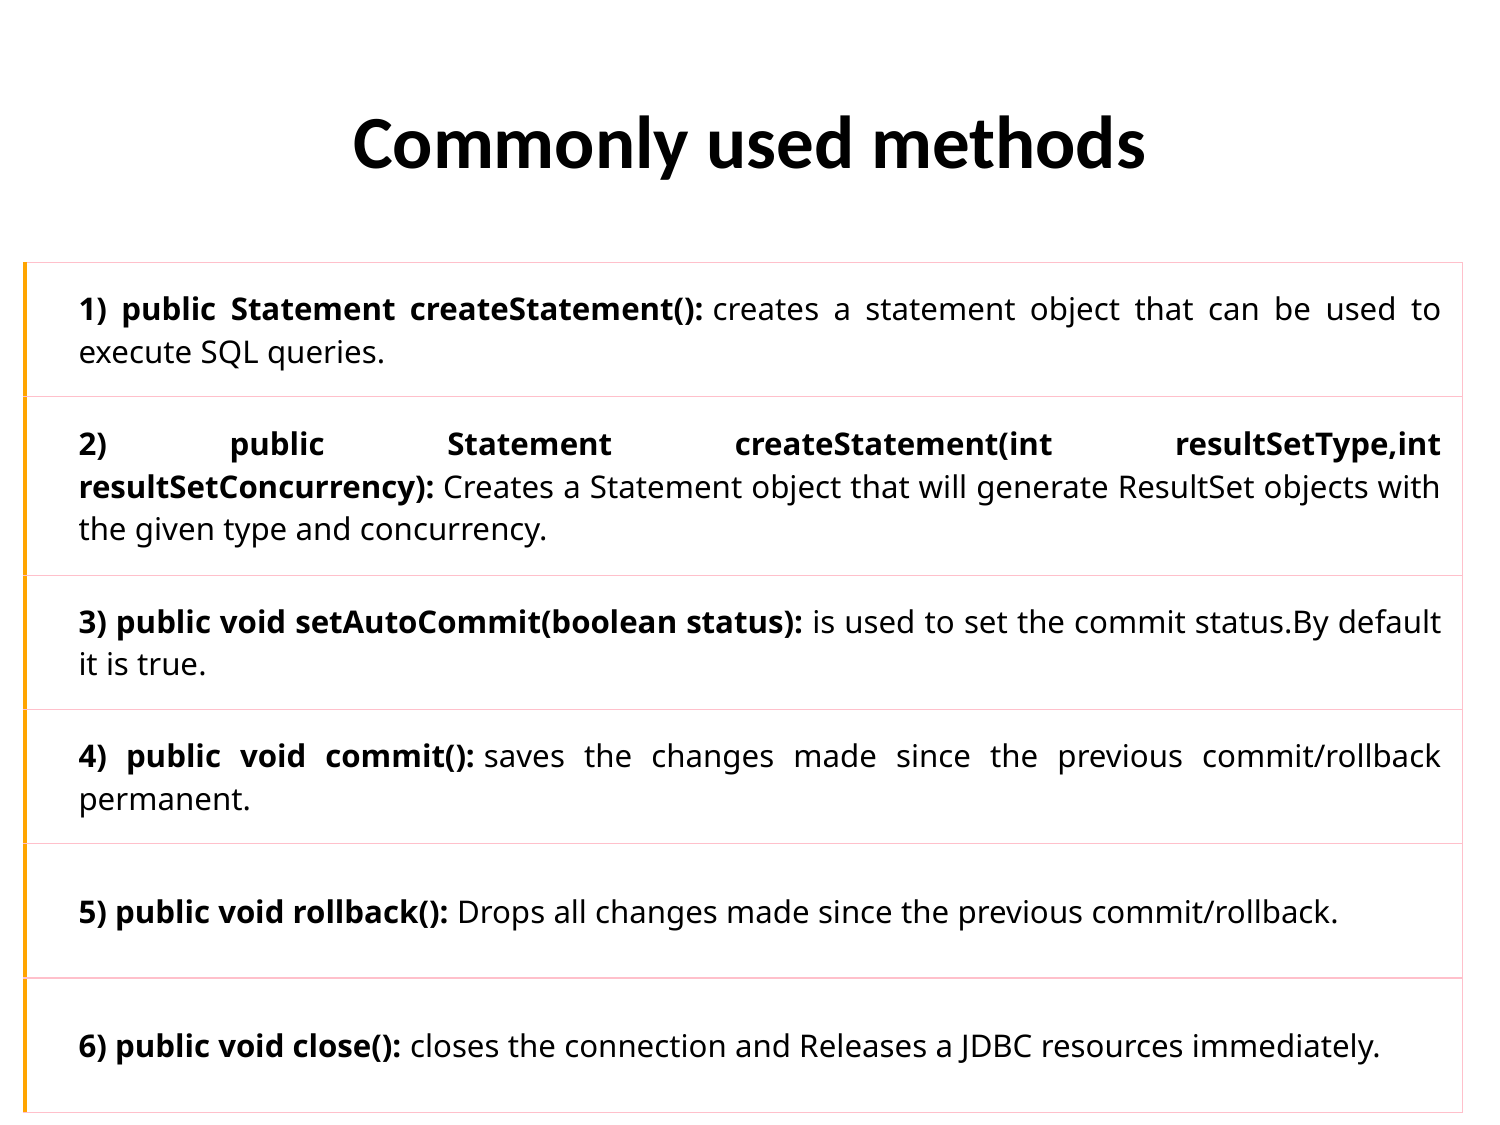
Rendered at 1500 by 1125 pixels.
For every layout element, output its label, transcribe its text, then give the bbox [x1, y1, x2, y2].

table_cell 6) public void close(): closes the connection and Releases a JDBC resources immediately. [27, 979, 1462, 1112]
table_cell 2) public Statement createStatement(int resultSetType,int resultSetConcurrency): Creates a Statement object that will generate ResultSet objects with the given type and concurrency. [27, 397, 1462, 575]
title Commonly used methods [75, 45, 1425, 233]
table_header 1) public Statement createStatement(): creates a statement object that can be used to execute SQL queries. [27, 263, 1462, 396]
table_cell 4) public void commit(): saves the changes made since the previous commit/rollback permanent. [27, 710, 1462, 843]
table_cell 5) public void rollback(): Drops all changes made since the previous commit/rollback. [27, 844, 1462, 977]
table_cell 3) public void setAutoCommit(boolean status): is used to set the commit status.By default it is true. [27, 576, 1462, 709]
